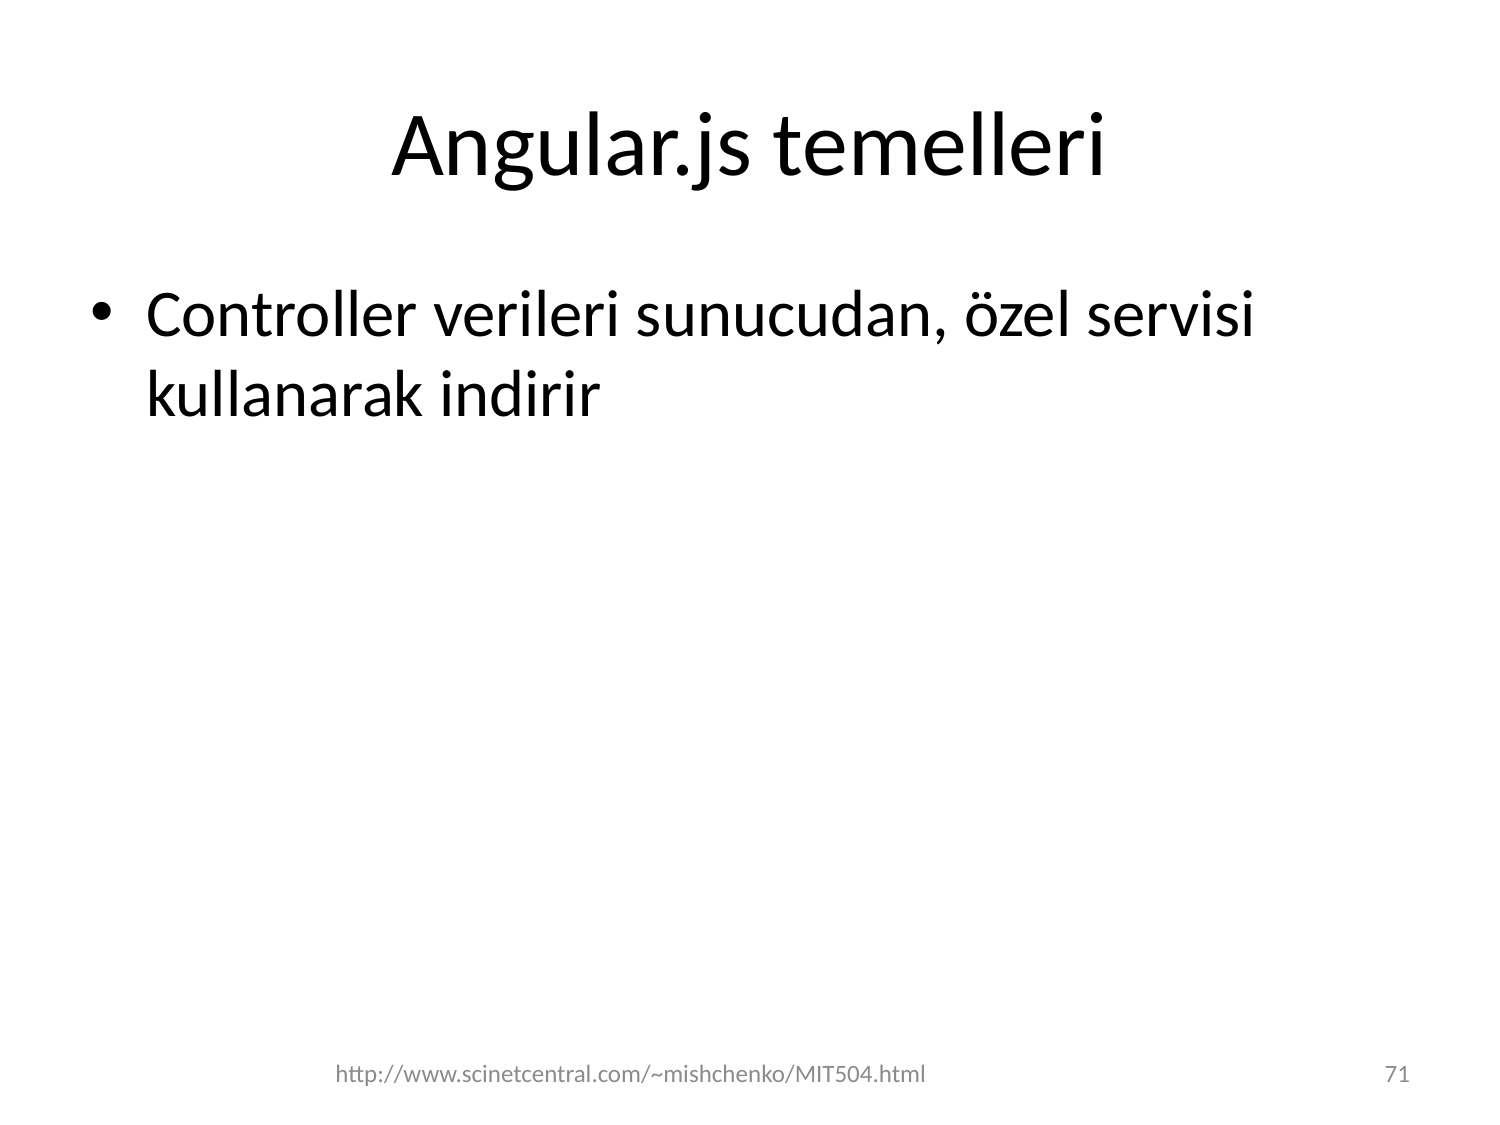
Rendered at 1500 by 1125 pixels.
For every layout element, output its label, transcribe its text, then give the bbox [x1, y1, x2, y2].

list Controller verileri sunucudan, özel servisi kullanarak indirir [75, 262, 1425, 1005]
slide_number 71 [1074, 1042, 1425, 1103]
title Angular.js temelleri [75, 45, 1425, 233]
footer http://www.scinetcentral.com/~mishchenko/MIT504.html [275, 1042, 988, 1103]
